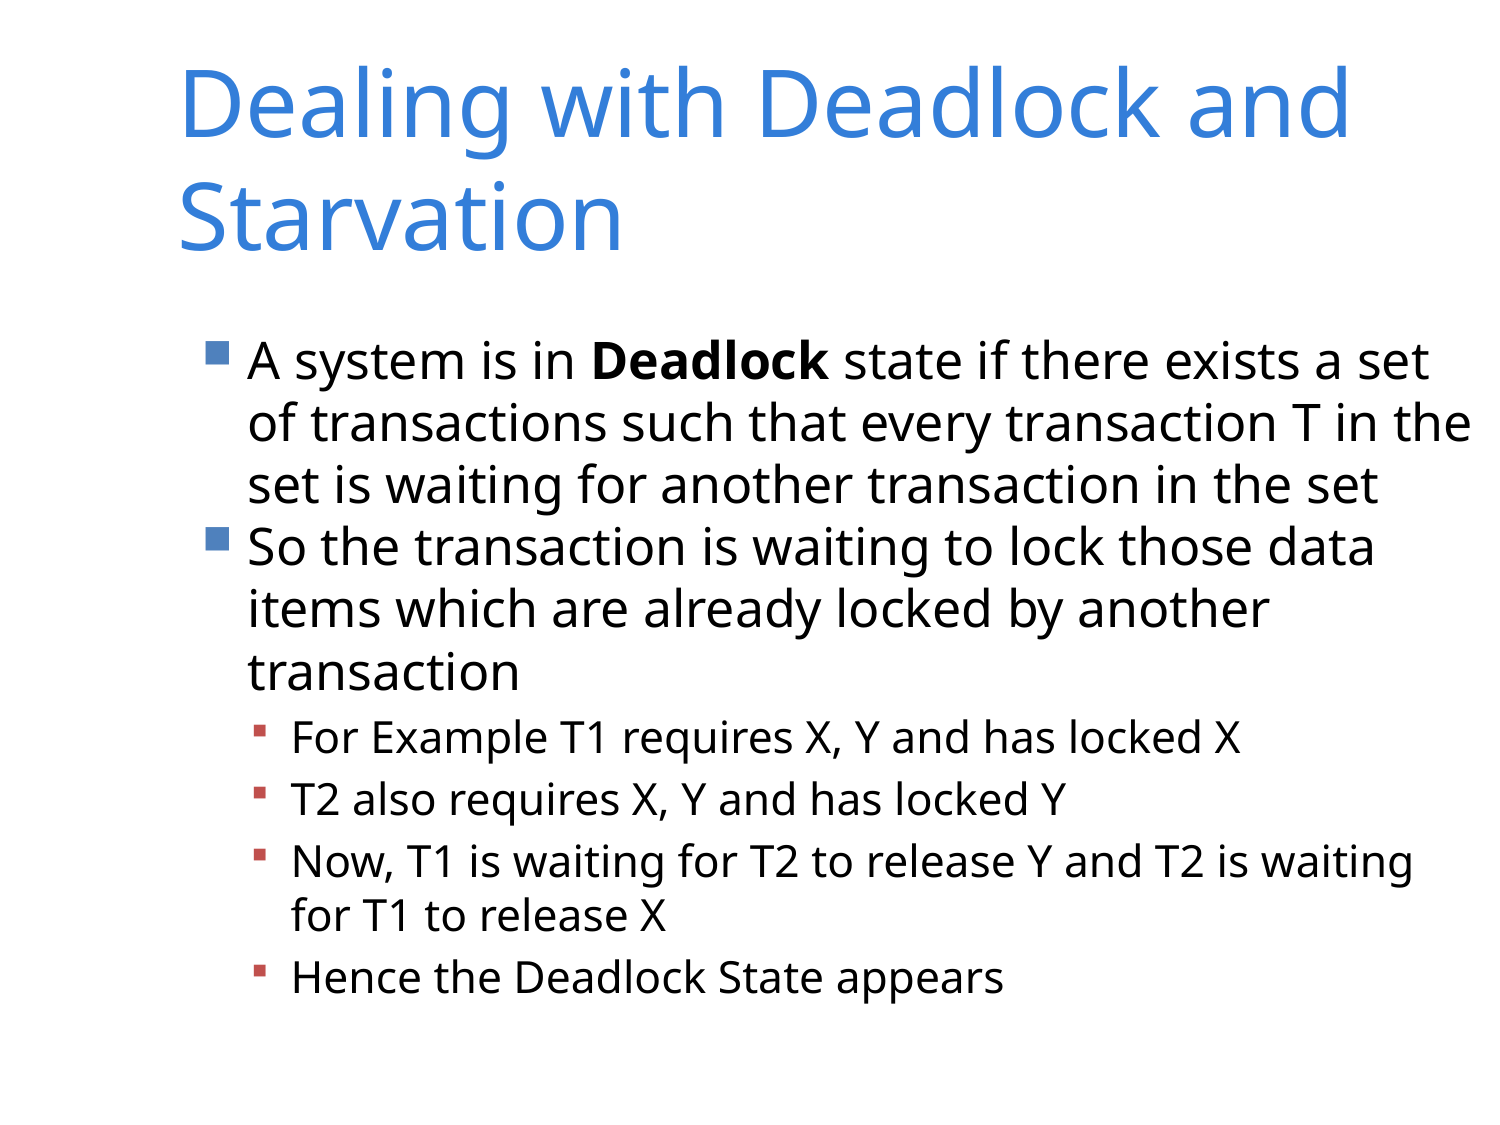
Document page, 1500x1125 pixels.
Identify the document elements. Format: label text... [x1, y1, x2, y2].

list A system is in Deadlock state if there exists a set of transactions such that every transaction T in the set is waiting for another transaction in the set So the transaction is waiting to lock those data items which are already locked by another transaction For Example T1 requires X, Y and has locked X T2 also requires X, Y and has locked Y Now, T1 is waiting for T2 to release Y and T2 is waiting for T1 to release X Hence the Deadlock State appears [174, 312, 1500, 1063]
title Dealing with Deadlock and Starvation [162, 31, 1500, 282]
